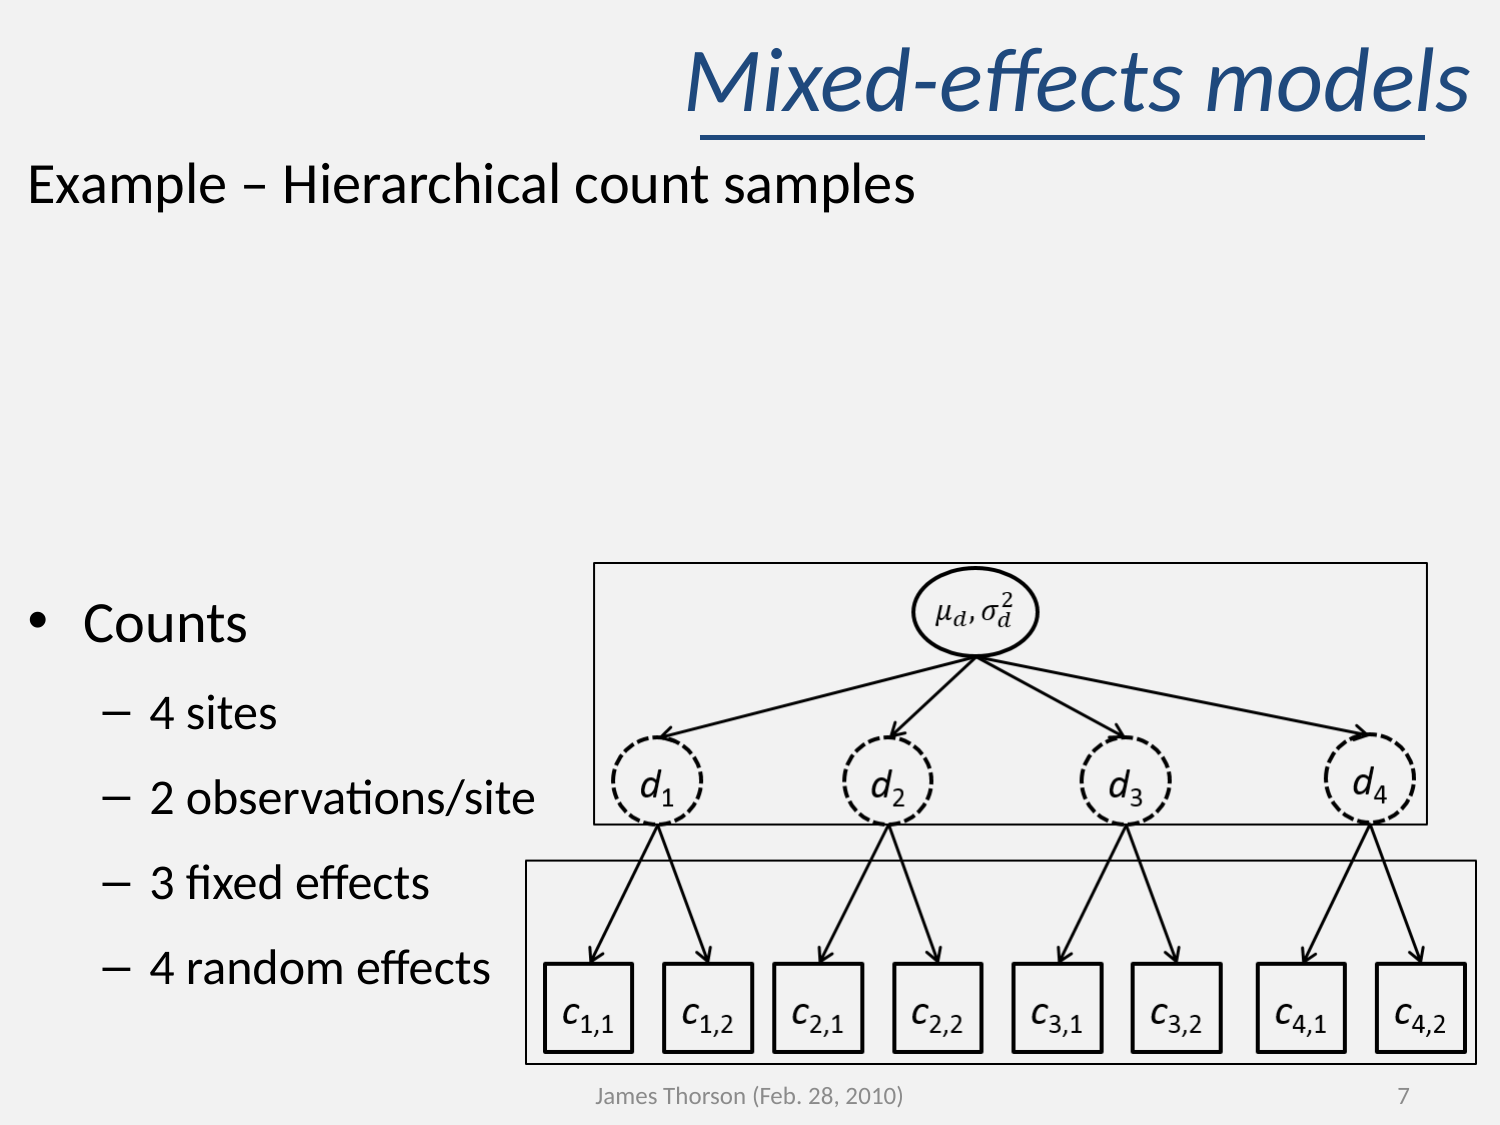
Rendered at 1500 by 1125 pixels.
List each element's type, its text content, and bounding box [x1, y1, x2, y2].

picture [525, 562, 1478, 1065]
slide_number 7 [1074, 1074, 1425, 1125]
footer James Thorson (Feb. 28, 2010) [512, 1064, 988, 1125]
title Mixed-effects models [12, 0, 1488, 150]
